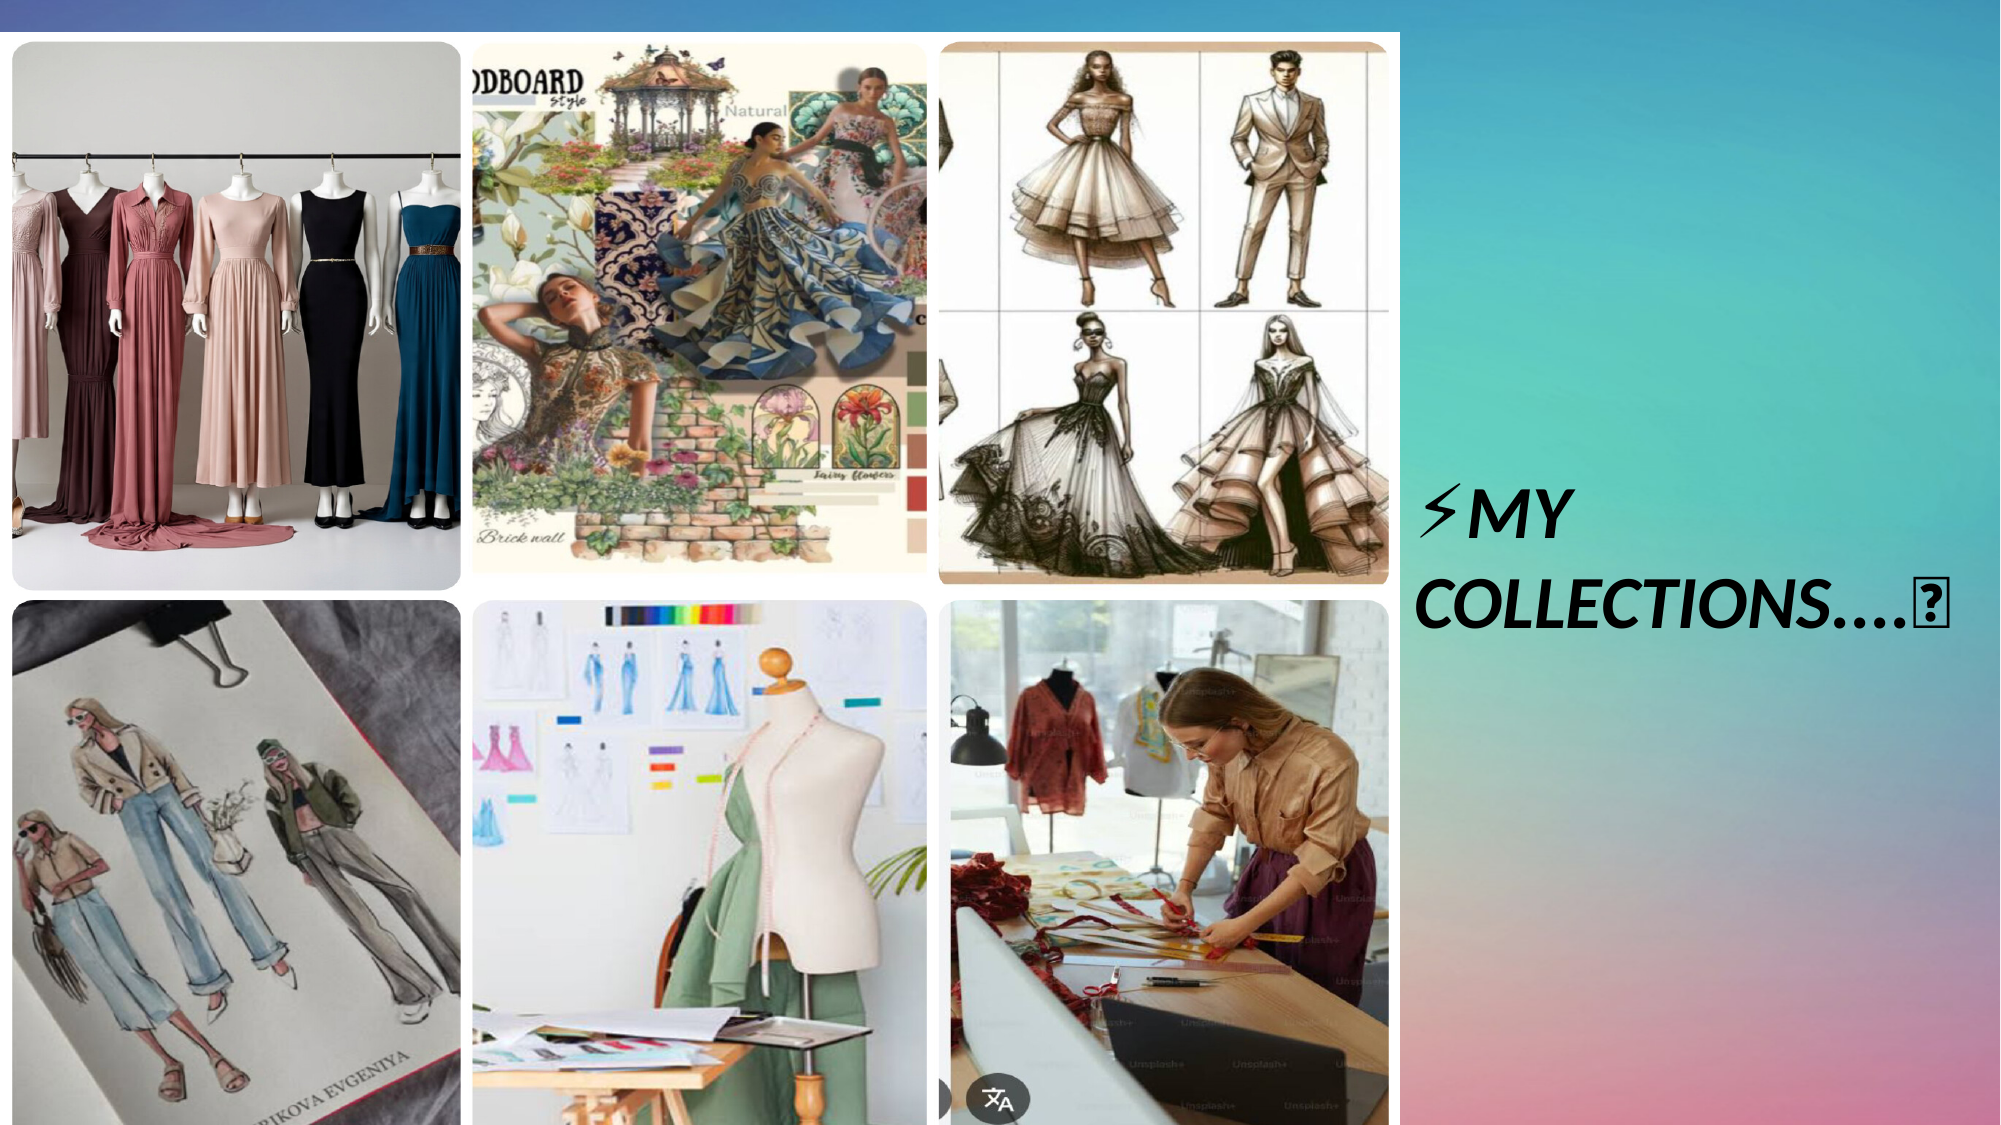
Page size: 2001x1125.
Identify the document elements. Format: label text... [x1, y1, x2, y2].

picture [0, 0, 2001, 1125]
text_box ⚡MY COLLECTIONS....✨ [1400, 456, 2000, 652]
